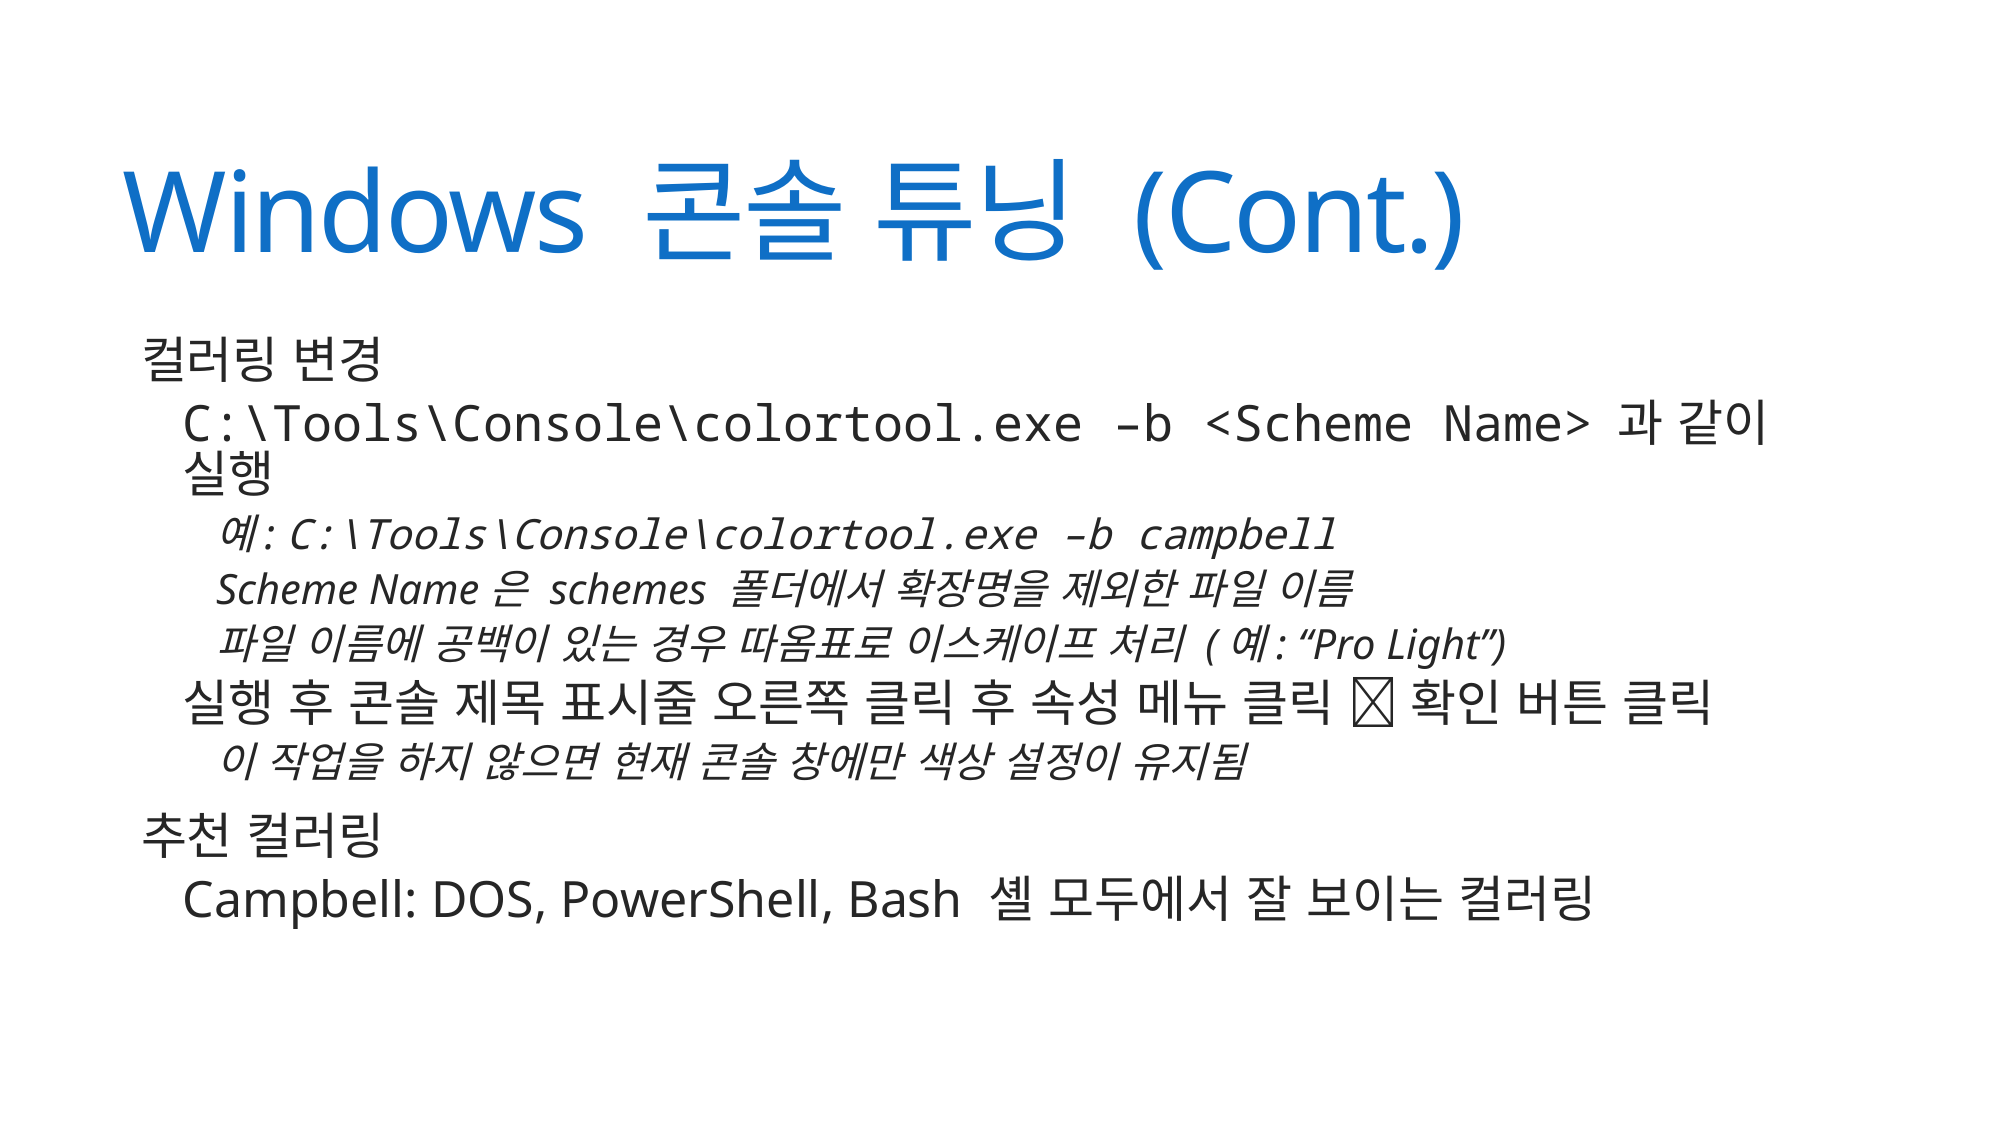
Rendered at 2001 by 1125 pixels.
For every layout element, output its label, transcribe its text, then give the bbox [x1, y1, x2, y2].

list 컬러링 변경 C:\Tools\Console\colortool.exe –b <Scheme Name> 과 같이 실행 예: C:\Tools\Console\colortool.exe –b campbell Scheme Name은 schemes 폴더에서 확장명을 제외한 파일 이름 파일 이름에 공백이 있는 경우 따옴표로 이스케이프 처리 (예: “Pro Light”) 실행 후 콘솔 제목 표시줄 오른쪽 클릭 후 속성 메뉴 클릭  확인 버튼 클릭 이 작업을 하지 않으면 현재 콘솔 창에만 색상 설정이 유지됨 추천 컬러링 Campbell: DOS, PowerShell, Bash 셸 모두에서 잘 보이는 컬러링 [111, 329, 1876, 948]
title Windows 콘솔 튜닝 (Cont.) [107, 81, 1875, 354]
